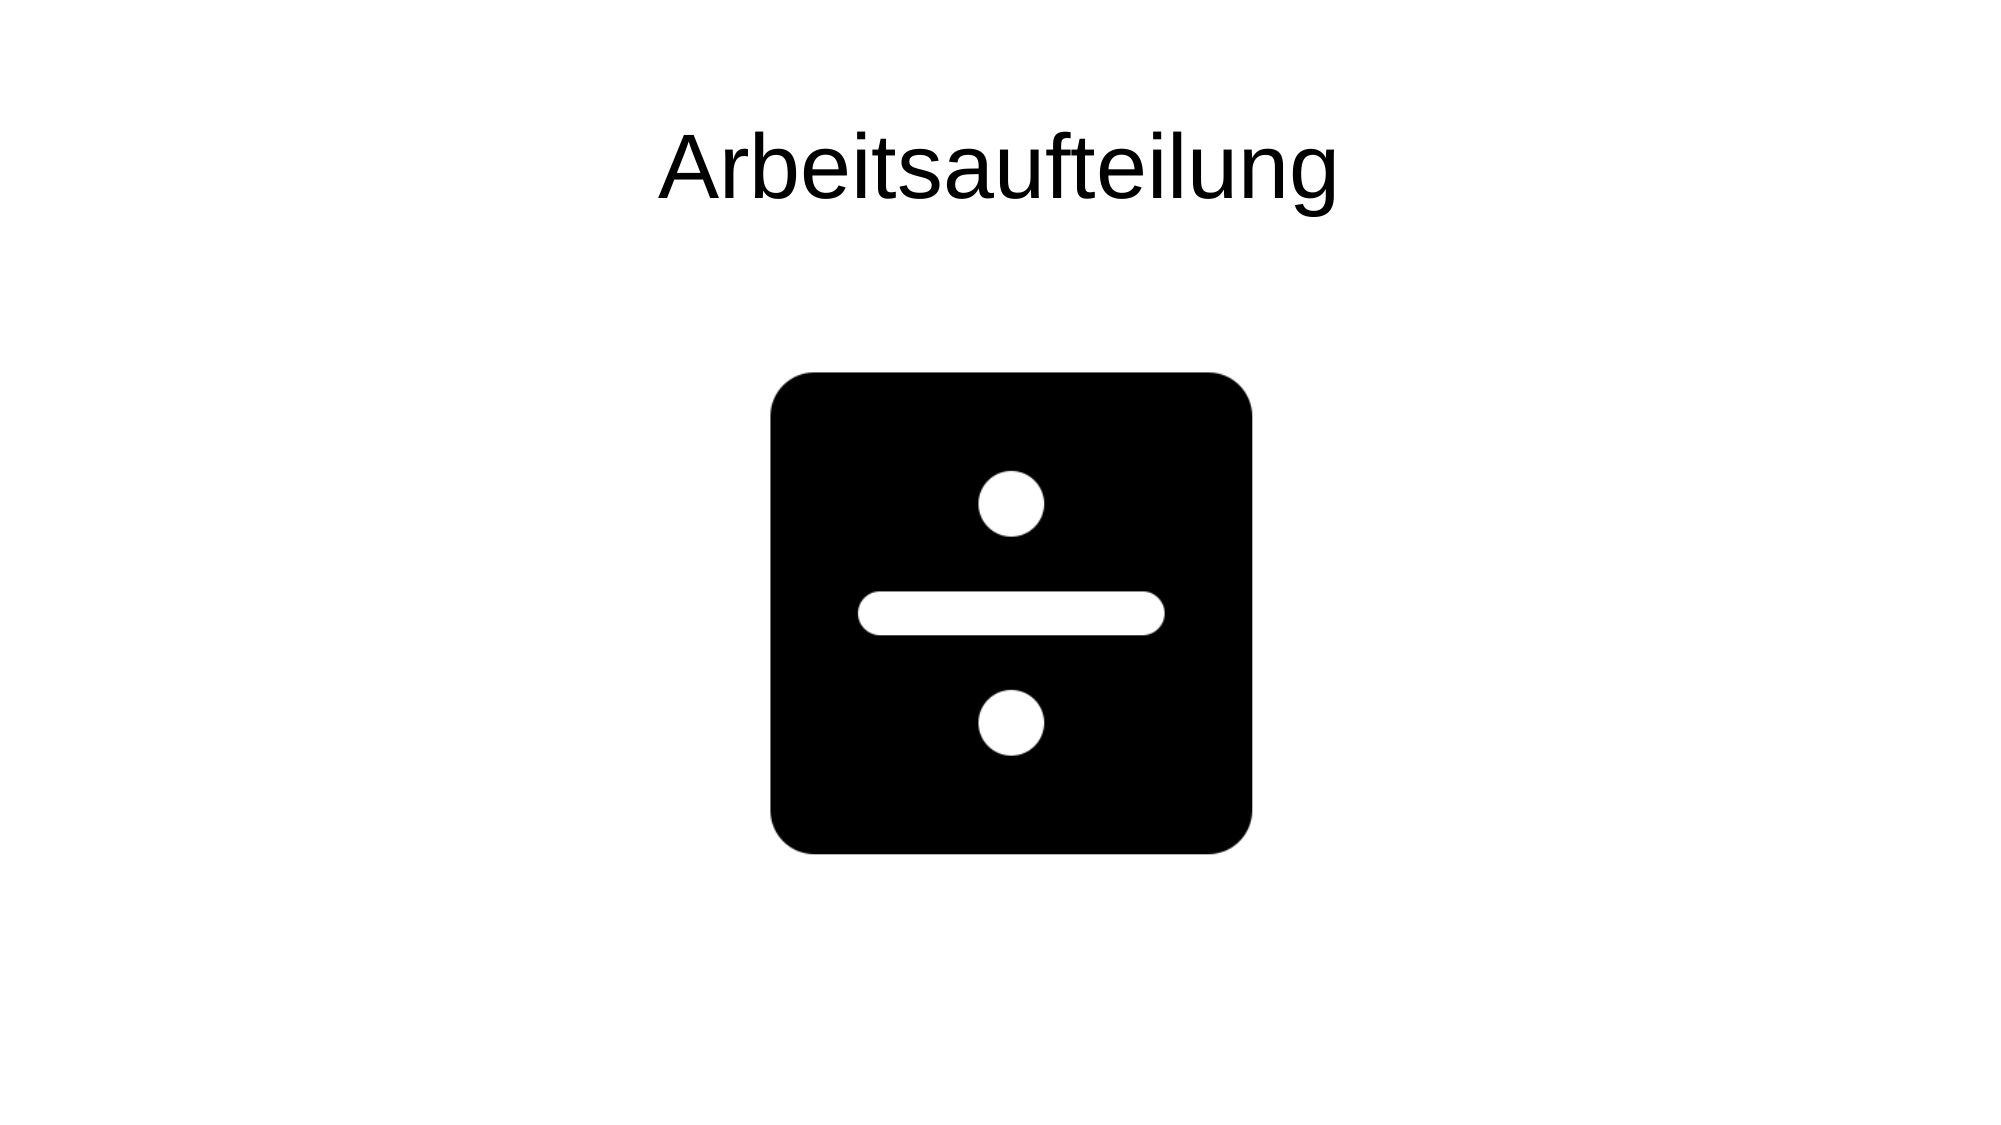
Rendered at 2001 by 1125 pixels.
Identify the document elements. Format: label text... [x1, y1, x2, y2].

picture [682, 285, 1340, 942]
title Arbeitsaufteilung [137, 59, 1863, 278]
